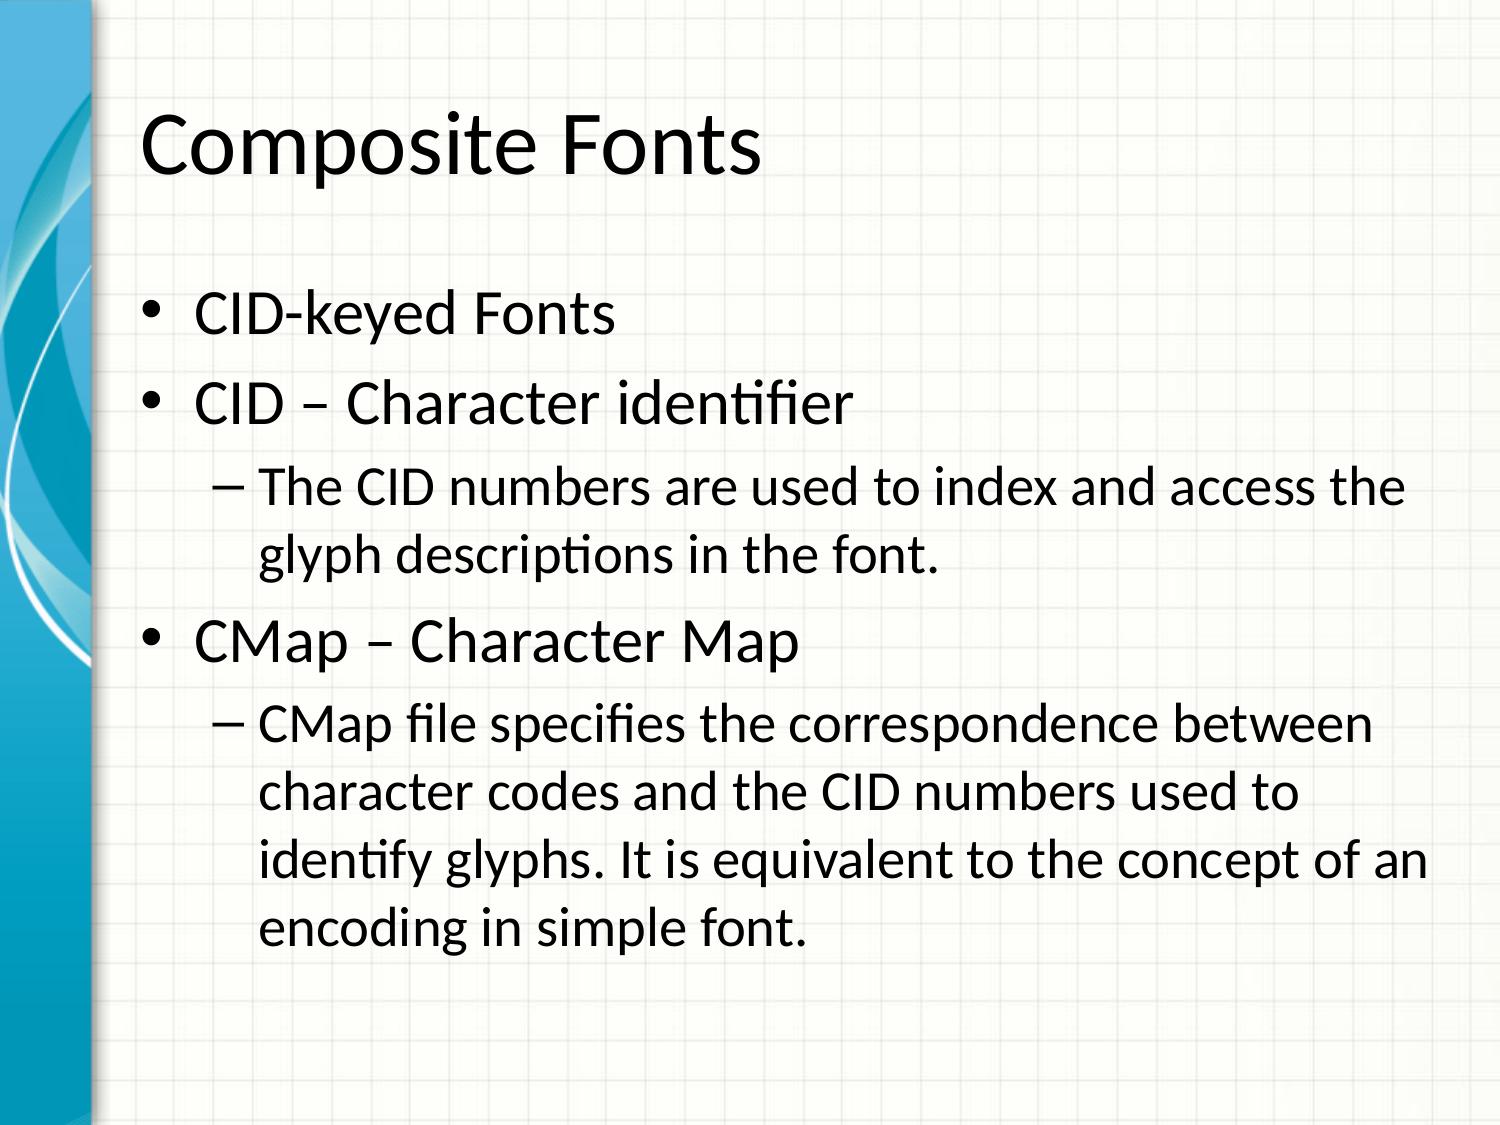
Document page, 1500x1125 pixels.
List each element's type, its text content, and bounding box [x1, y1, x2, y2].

picture [0, 0, 1500, 1125]
list CID-keyed Fonts CID – Character identifier The CID numbers are used to index and access the glyph descriptions in the font. CMap – Character Map CMap file specifies the correspondence between character codes and the CID numbers used to identify glyphs. It is equivalent to the concept of an encoding in simple font. [125, 261, 1450, 967]
title Composite Fonts [125, 44, 1450, 232]
